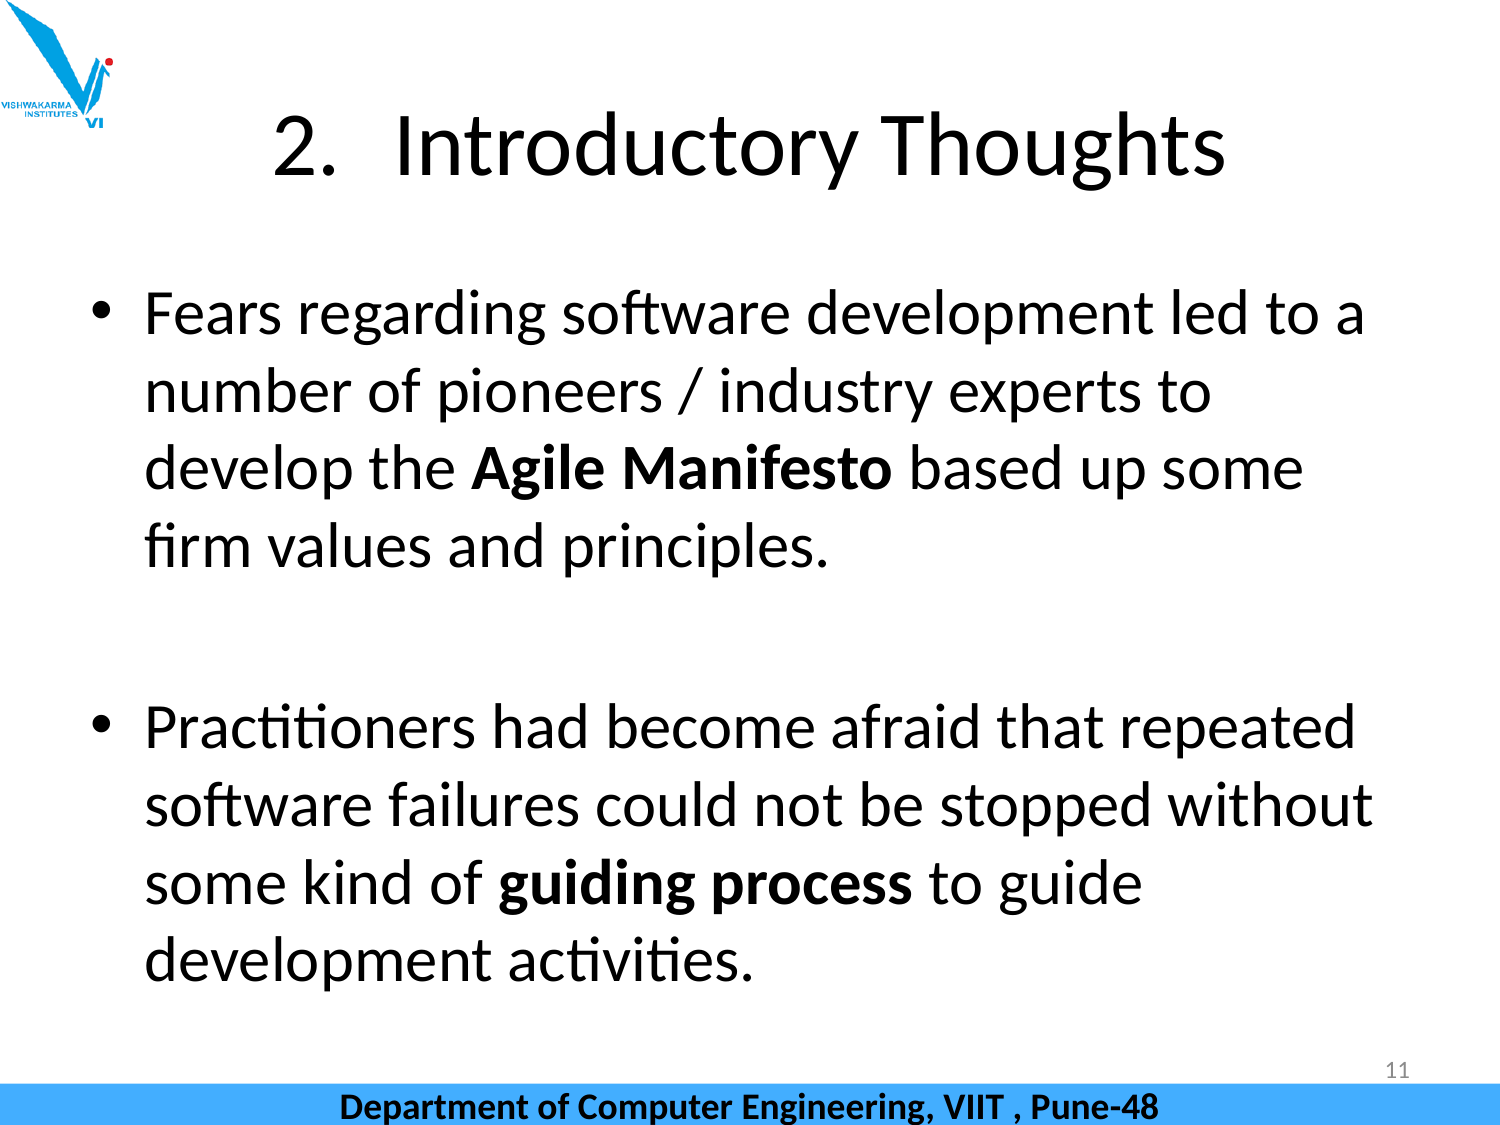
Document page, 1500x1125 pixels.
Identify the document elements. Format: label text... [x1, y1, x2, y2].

title Introductory Thoughts [75, 45, 1425, 233]
picture [0, 0, 121, 135]
slide_number 11 [1074, 1042, 1425, 1103]
list Fears regarding software development led to a number of pioneers / industry experts to develop the Agile Manifesto based up some firm values and principles. Practitioners had become afraid that repeated software failures could not be stopped without some kind of guiding process to guide development activities. [75, 262, 1425, 1005]
text_box Department of Computer Engineering, VIIT , Pune-48 [0, 1082, 1500, 1125]
